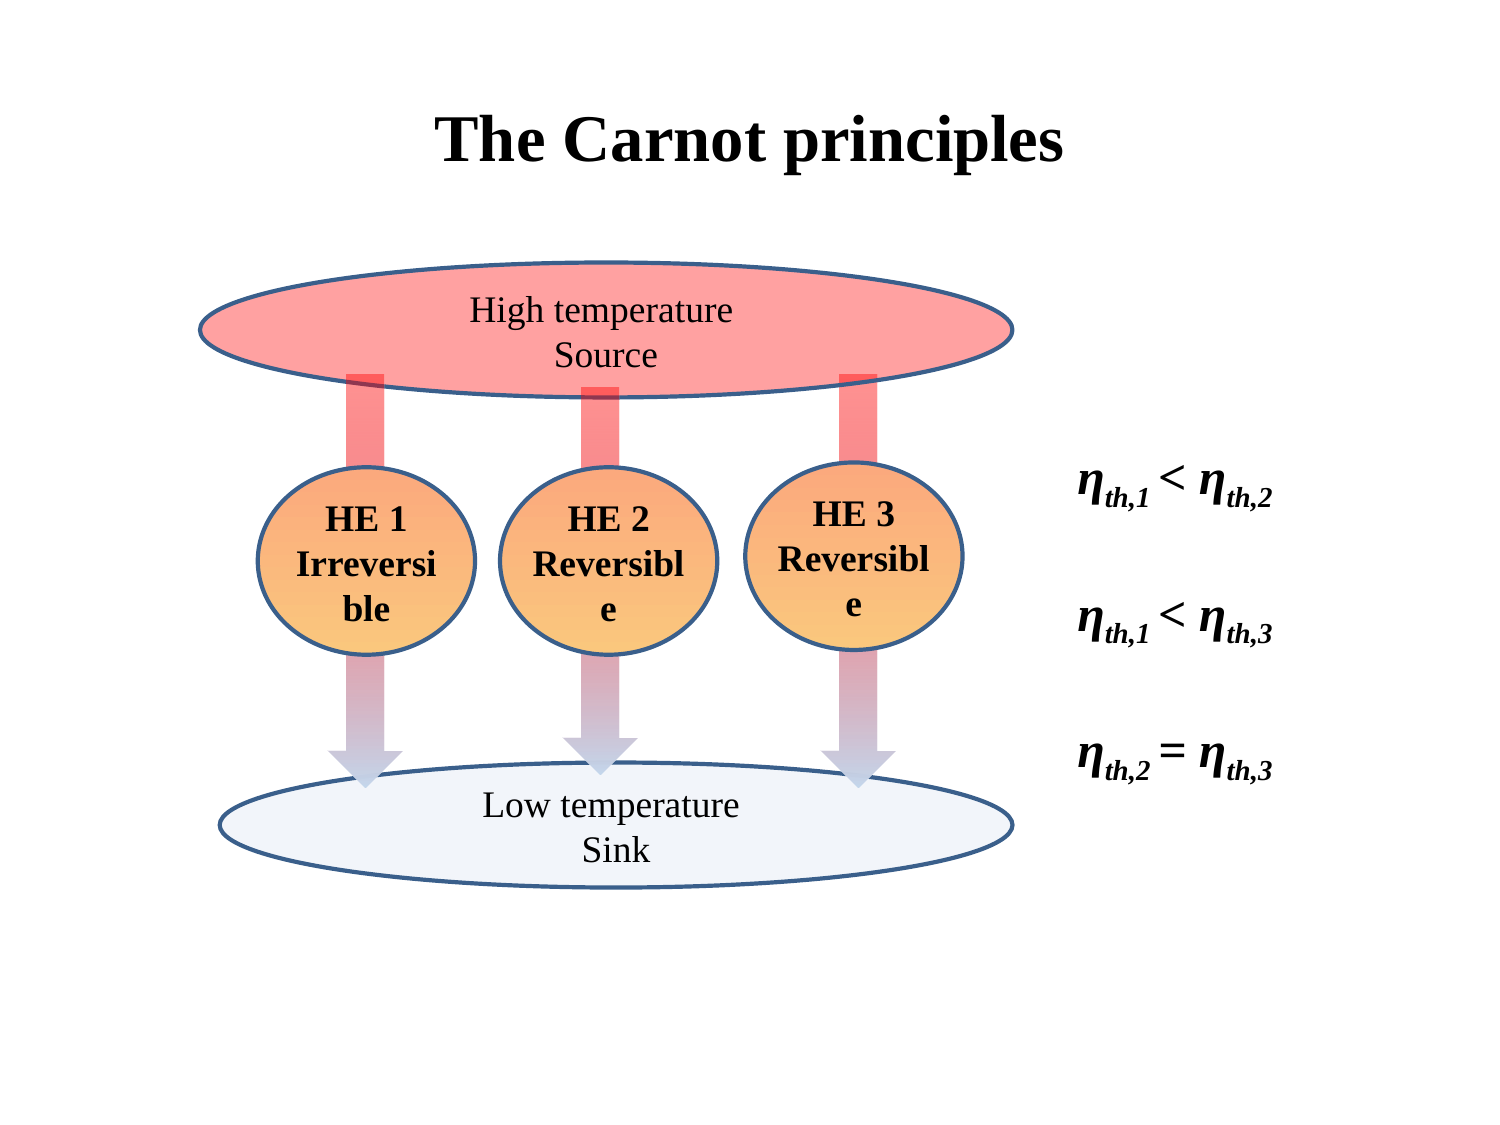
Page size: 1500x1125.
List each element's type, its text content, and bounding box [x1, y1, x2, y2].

text_box The Carnot principles [74, 87, 1425, 200]
text_box HE 2 Reversible [497, 465, 720, 657]
text_box [818, 650, 898, 790]
text_box HE 3 Reversible [743, 460, 965, 653]
text_box [560, 654, 640, 778]
text_box [325, 655, 405, 790]
text_box High temperature Source [197, 260, 1015, 400]
text_box ηth,1 < ηth,2 ηth,1 < ηth,3 ηth,2 = ηth,3 [1062, 437, 1413, 794]
text_box HE 1 Irreversible [255, 465, 478, 657]
text_box [343, 372, 386, 467]
text_box Low temperature Sink [217, 760, 1015, 890]
text_box [836, 383, 879, 462]
text_box [579, 385, 621, 468]
